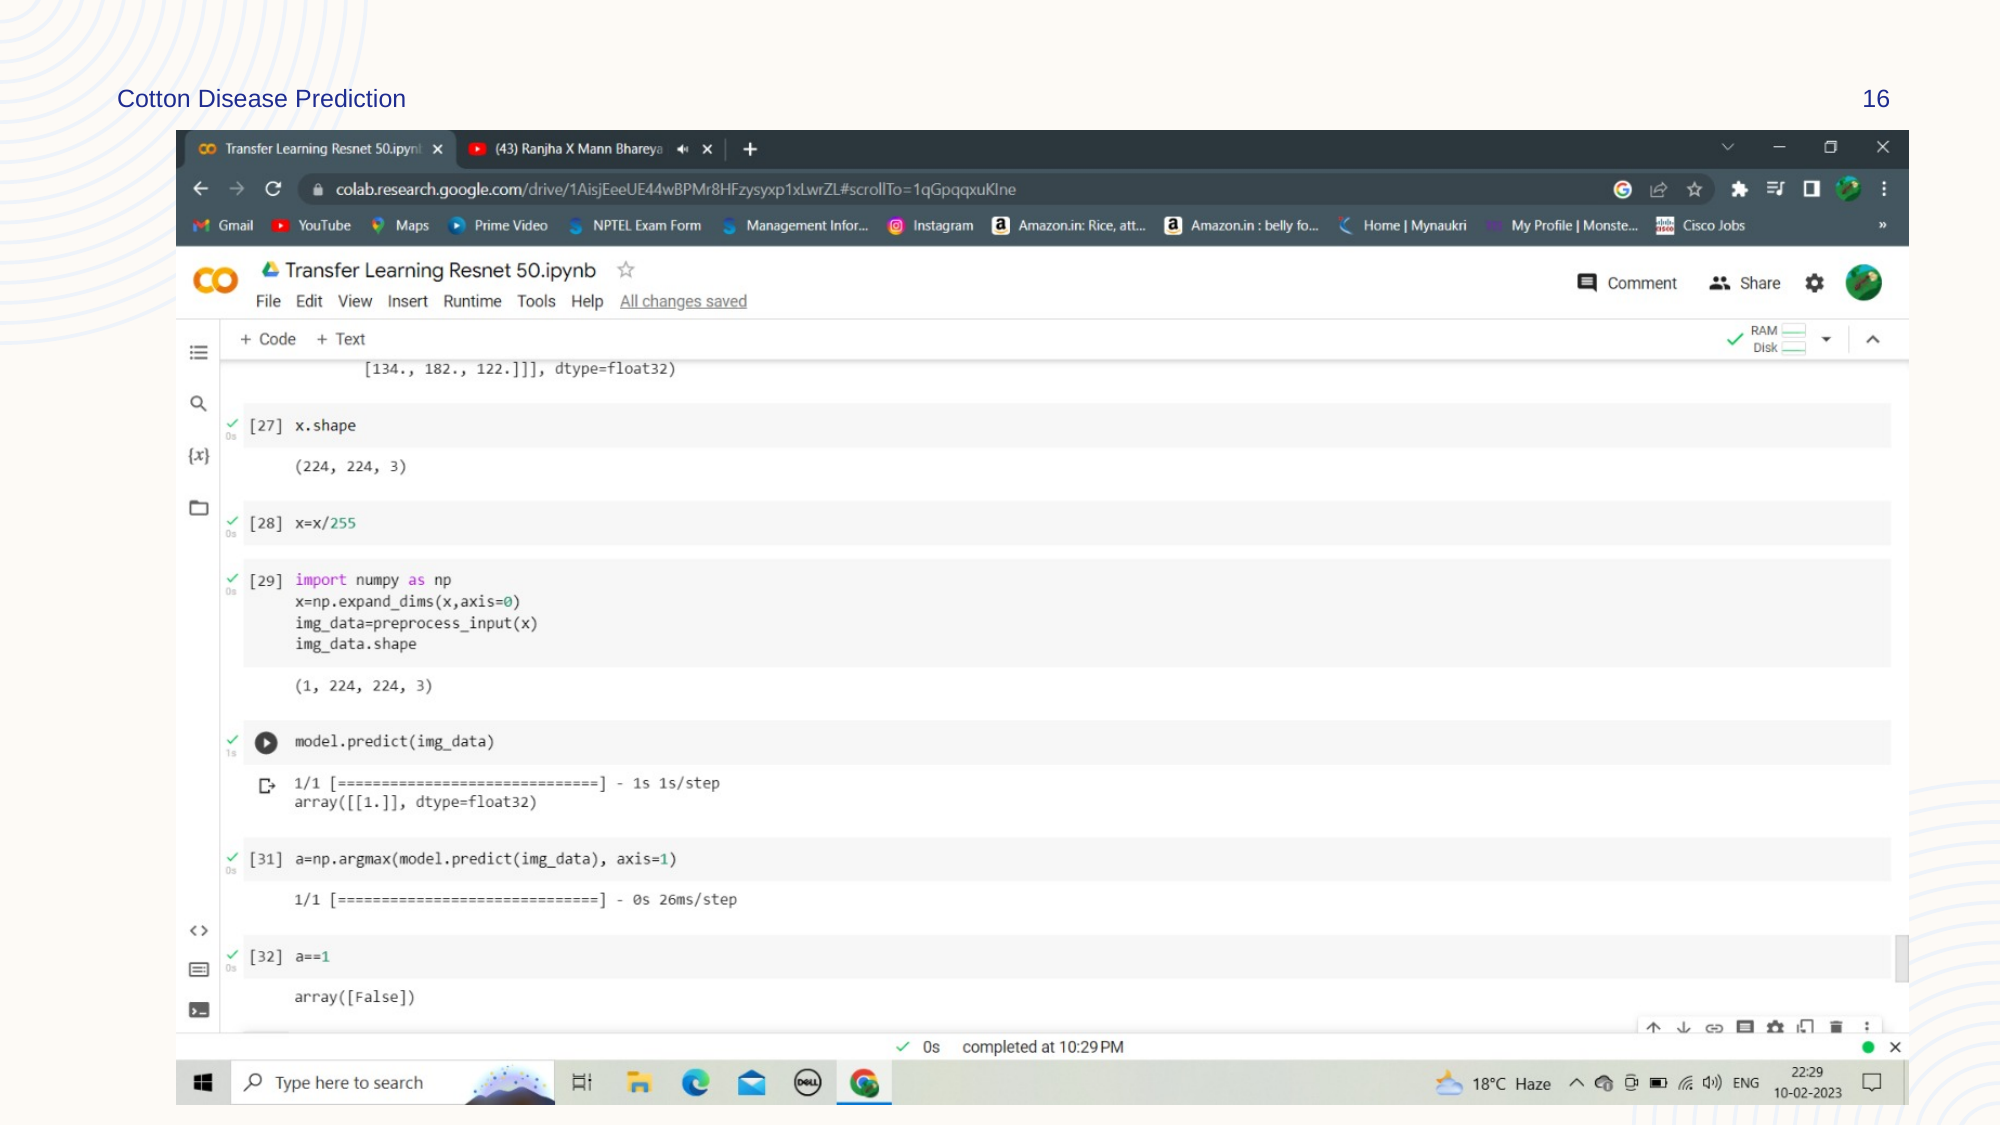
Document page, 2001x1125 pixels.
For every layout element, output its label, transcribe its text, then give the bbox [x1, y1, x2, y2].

slide_number 16 [1795, 75, 1958, 120]
picture [176, 130, 1909, 1105]
footer Cotton Disease Prediction [101, 75, 627, 120]
